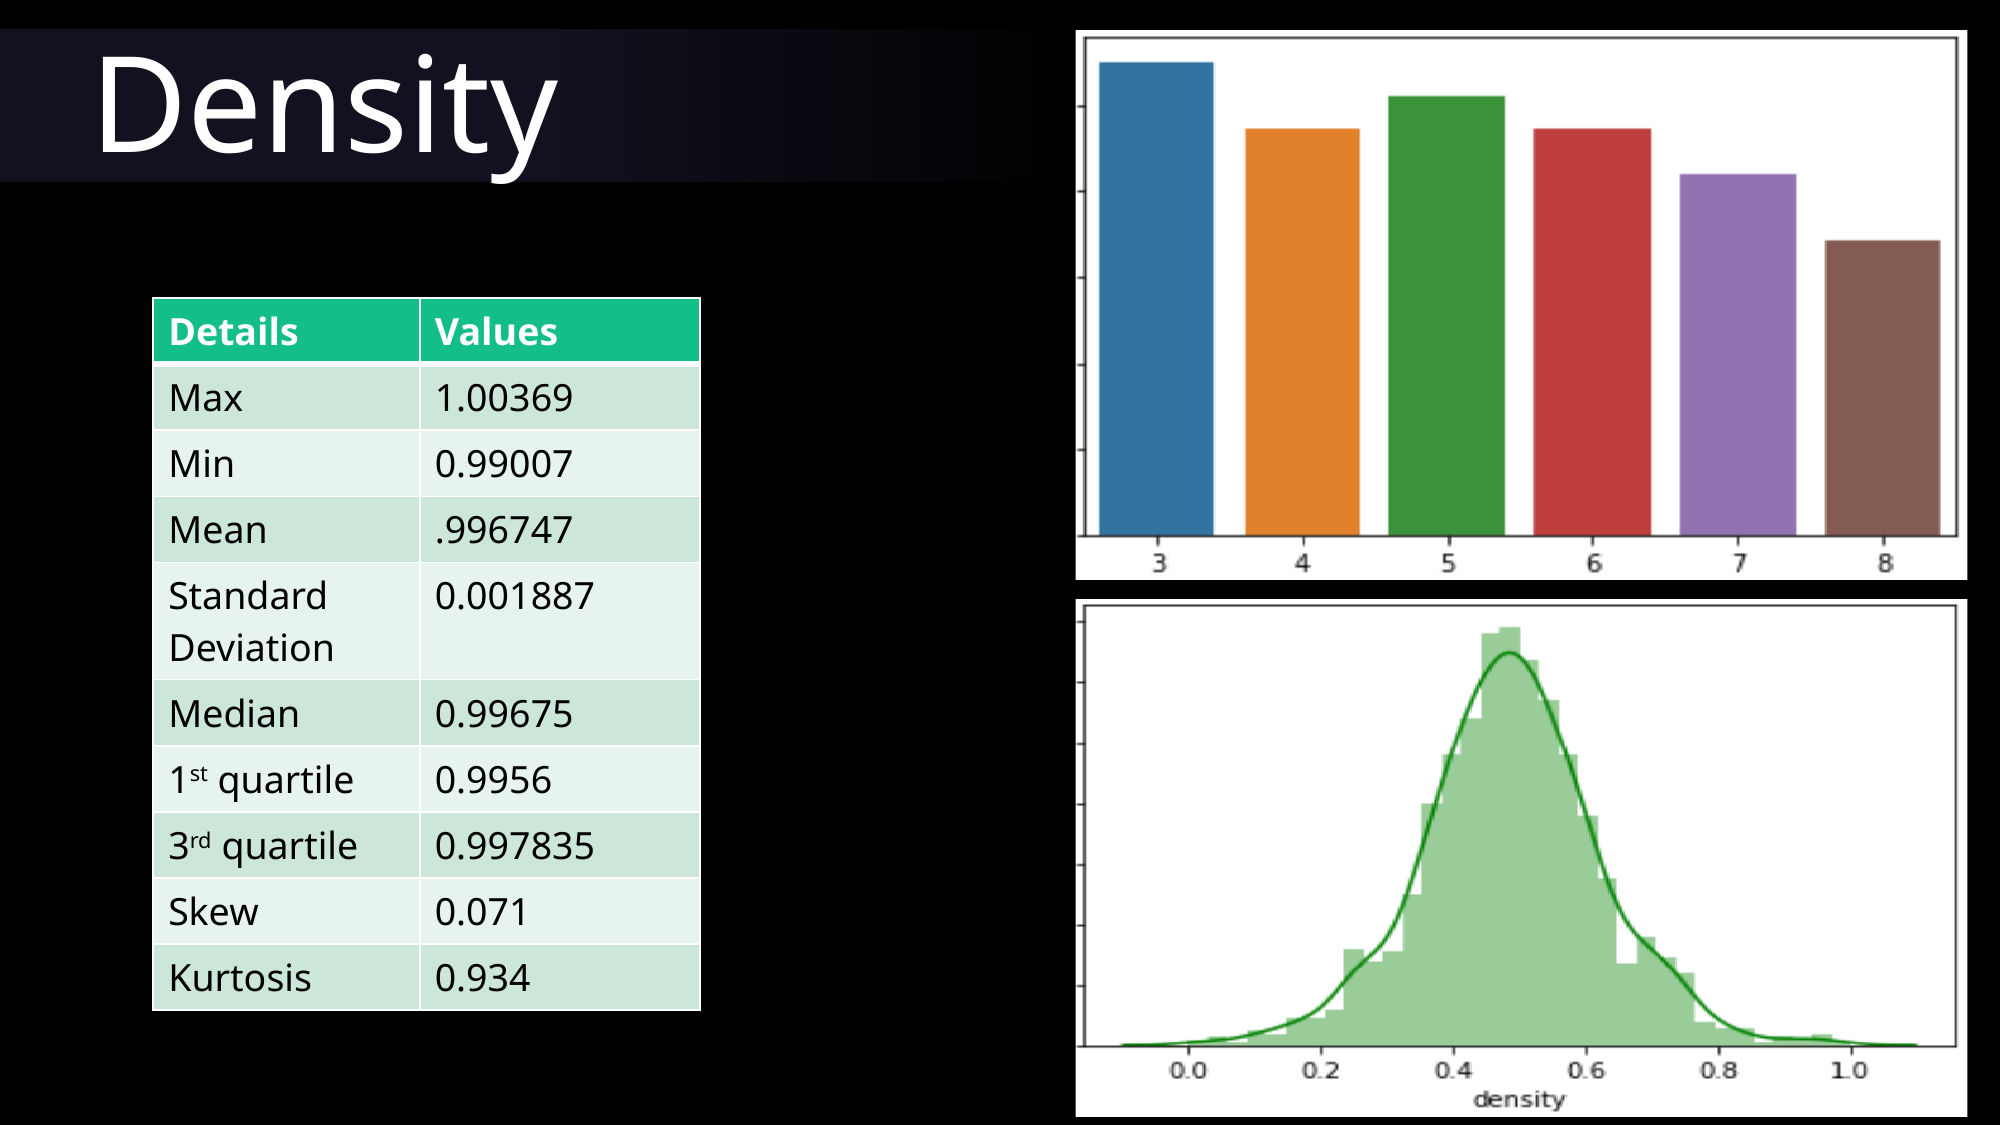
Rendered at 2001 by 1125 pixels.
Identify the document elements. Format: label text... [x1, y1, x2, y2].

table_header Values [421, 299, 699, 361]
table_cell 0.934 [421, 945, 699, 1009]
title Density [0, 30, 1075, 182]
table_cell 1st quartile [154, 747, 419, 811]
table_header Details [154, 299, 419, 361]
table_cell Mean [154, 497, 419, 562]
table_cell Standard Deviation [154, 563, 419, 679]
table_cell Median [154, 680, 419, 745]
table_cell 3rd quartile [154, 813, 419, 877]
table_cell Min [154, 431, 419, 496]
table_cell 0.9956 [421, 747, 699, 811]
table_cell 0.99007 [421, 431, 699, 496]
table_cell Kurtosis [154, 945, 419, 1009]
table_cell Max [154, 367, 419, 429]
table_cell 1.00369 [421, 367, 699, 429]
picture [1075, 29, 1968, 580]
table_cell .996747 [421, 497, 699, 562]
picture [1075, 599, 1968, 1117]
table_cell 0.071 [421, 879, 699, 943]
table_cell Skew [154, 879, 419, 943]
table_cell 0.99675 [421, 680, 699, 745]
table_cell 0.997835 [421, 813, 699, 877]
table_cell 0.001887 [421, 563, 699, 679]
